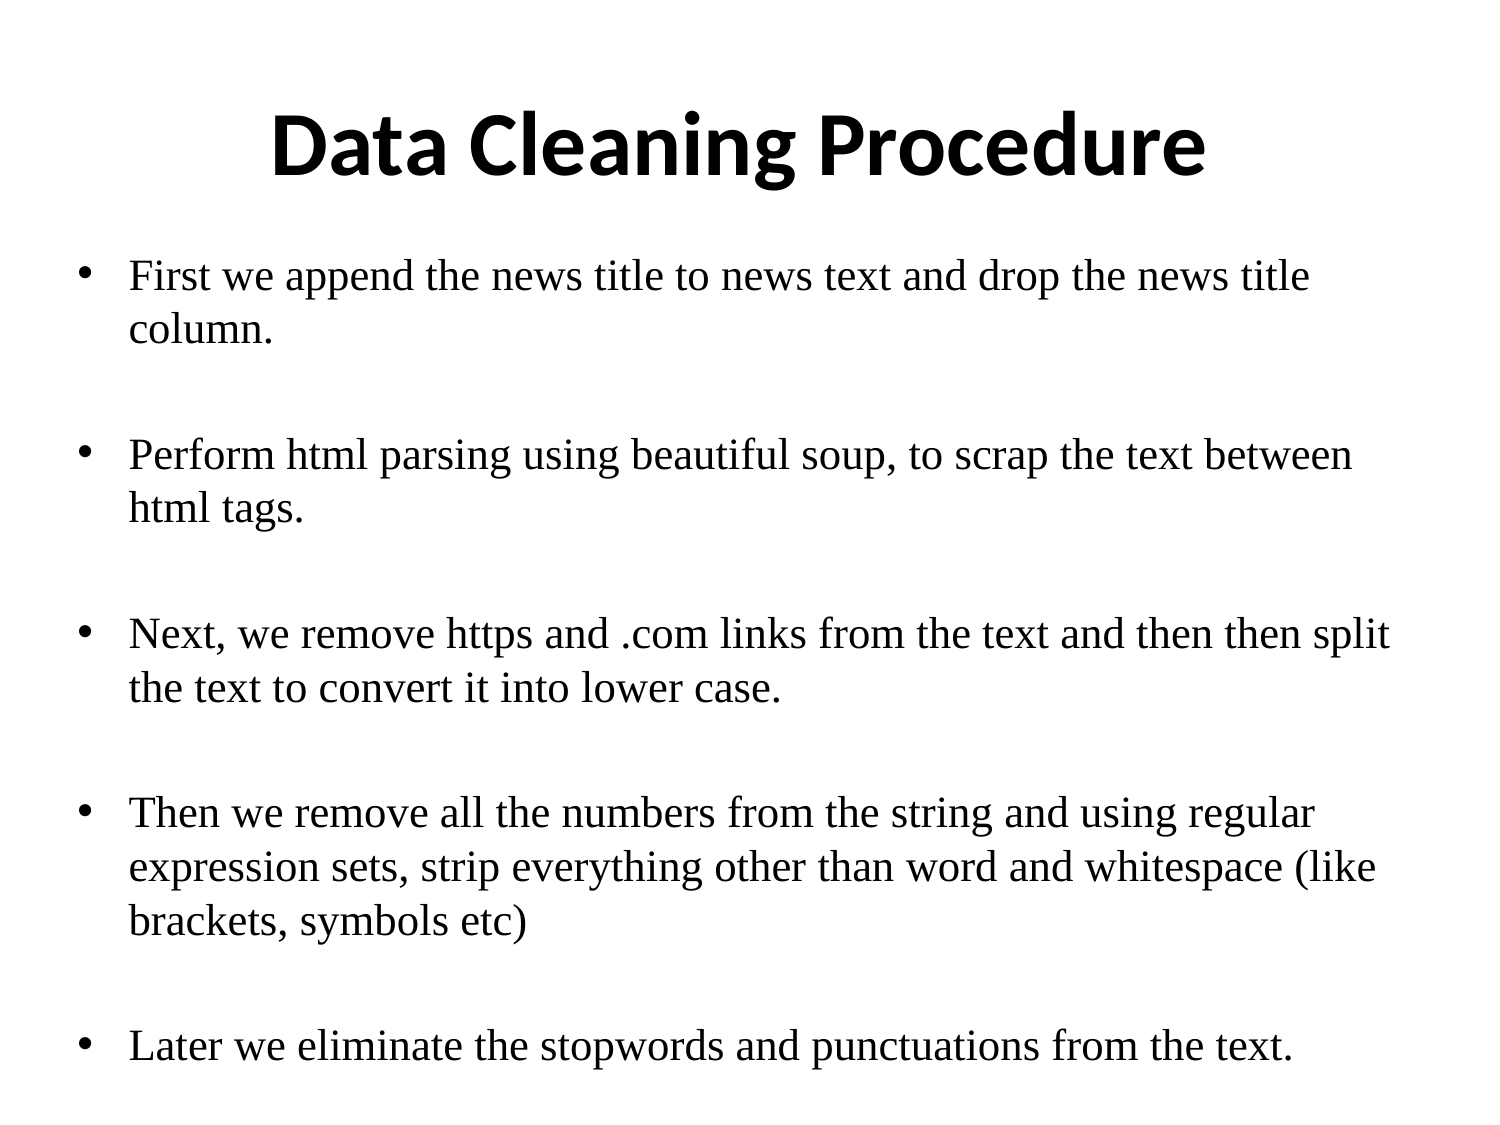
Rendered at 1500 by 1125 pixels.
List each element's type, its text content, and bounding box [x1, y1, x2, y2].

title Data Cleaning Procedure [75, 45, 1425, 233]
list First we append the news title to news text and drop the news title column. Perform html parsing using beautiful soup, to scrap the text between html tags. Next, we remove https and .com links from the text and then then split the text to convert it into lower case. Then we remove all the numbers from the string and using regular expression sets, strip everything other than word and whitespace (like brackets, symbols etc) Later we eliminate the stopwords and punctuations from the text. [62, 174, 1450, 1088]
